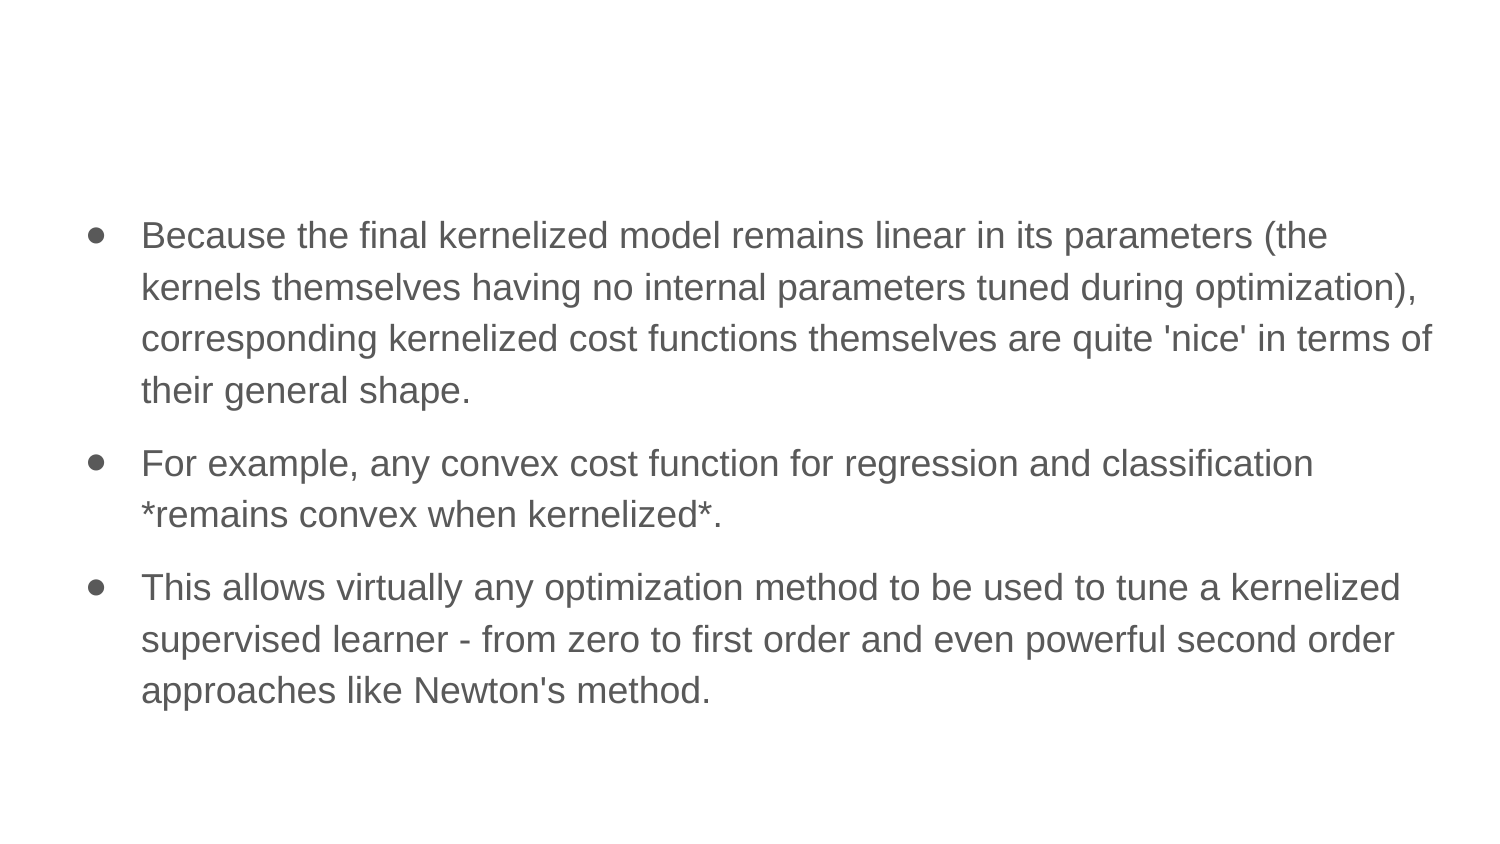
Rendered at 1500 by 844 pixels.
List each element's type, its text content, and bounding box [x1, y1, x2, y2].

list Because the final kernelized model remains linear in its parameters (the kernels themselves having no internal parameters tuned during optimization), corresponding kernelized cost functions themselves are quite 'nice' in terms of their general shape. For example, any convex cost function for regression and classification *remains convex when kernelized*. This allows virtually any optimization method to be used to tune a kernelized supervised learner - from zero to first order and even powerful second order approaches like Newton's method. [51, 189, 1449, 750]
